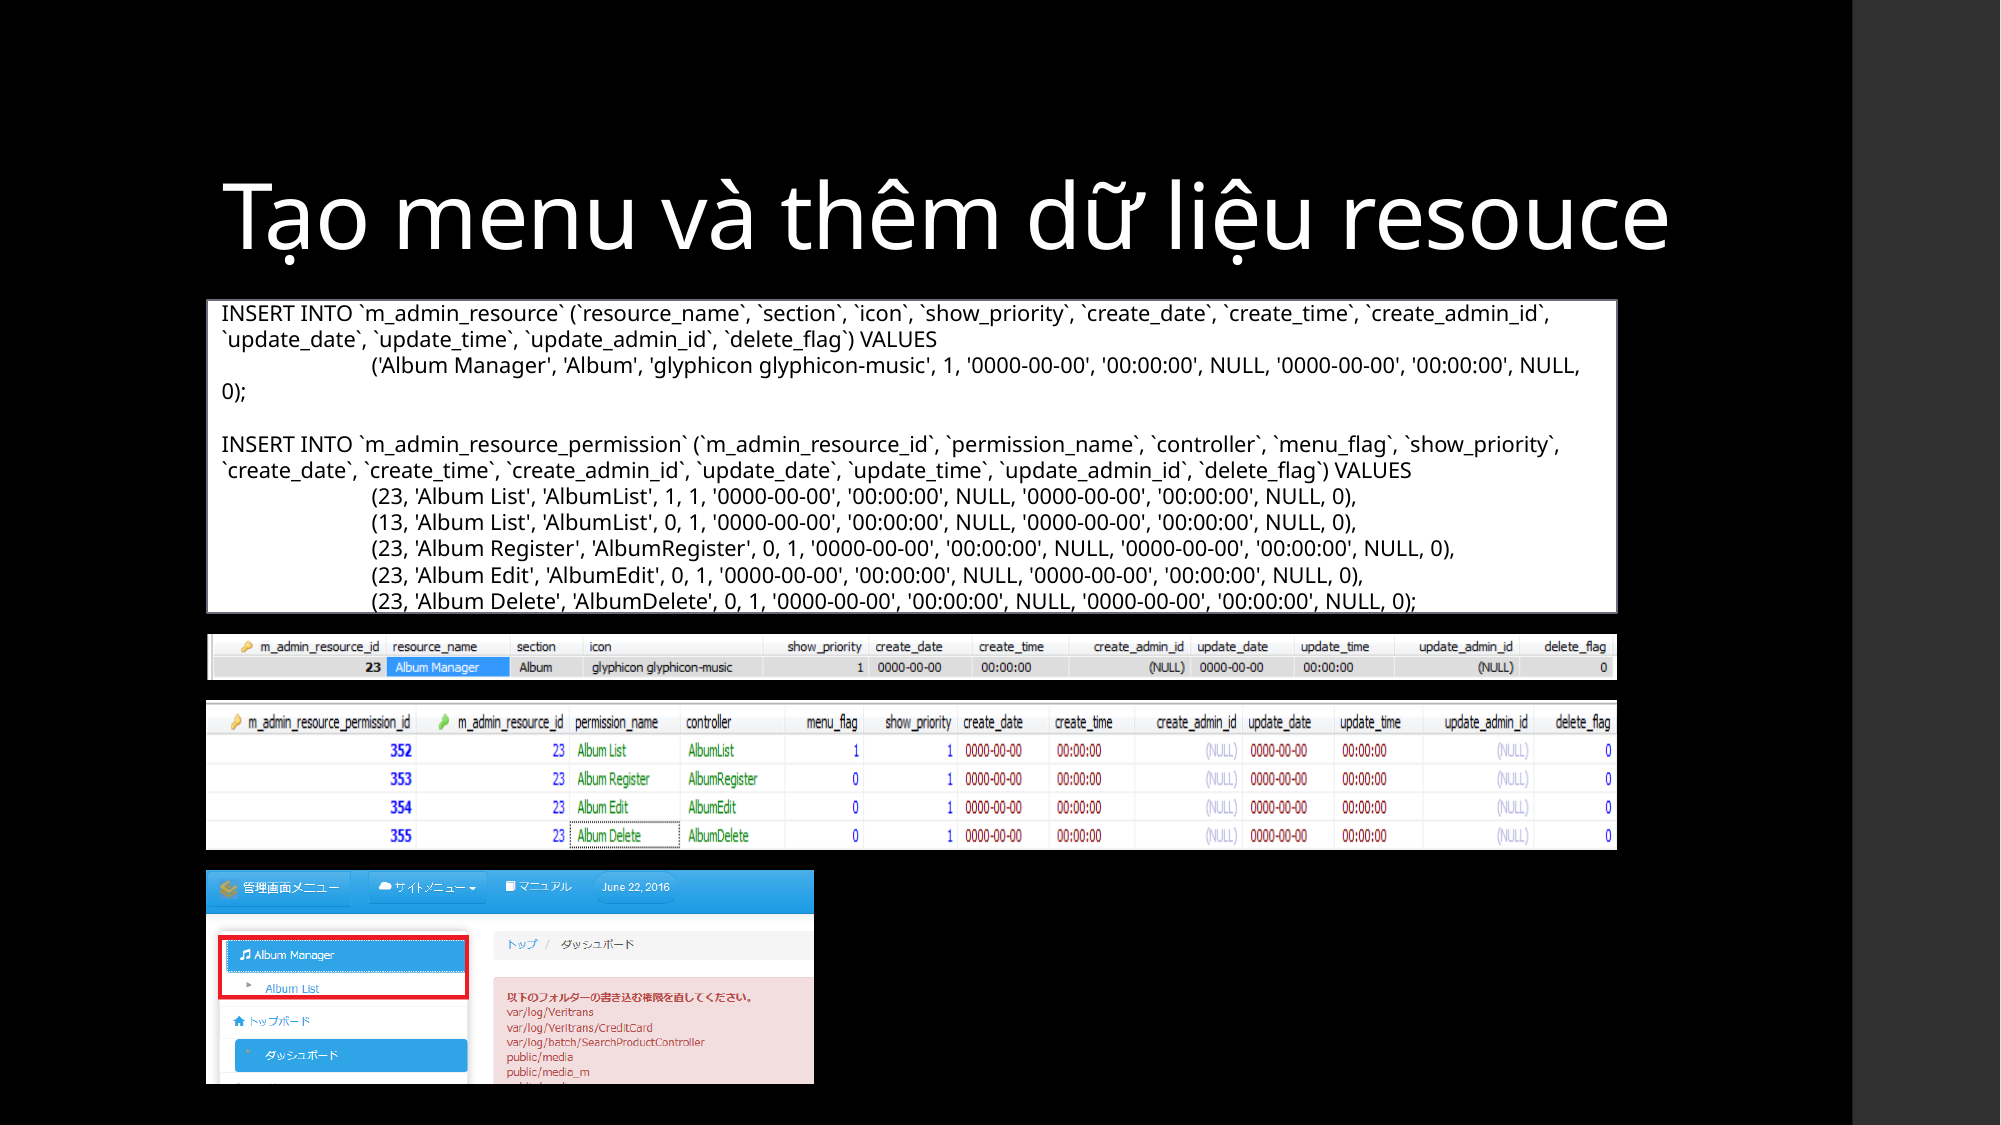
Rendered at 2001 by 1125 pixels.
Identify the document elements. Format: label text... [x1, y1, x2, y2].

picture [206, 700, 1618, 850]
text_box INSERT INTO `m_admin_resource` (`resource_name`, `section`, `icon`, `show_priority`, `create_date`, `create_time`, `create_admin_id`, `update_date`, `update_time`, `update_admin_id`, `delete_flag`) VALUES ('Album Manager', 'Album', 'glyphicon glyphicon-music', 1, '0000-00-00', '00:00:00', NULL, '0000-00-00', '00:00:00', NULL, 0); INSERT INTO `m_admin_resource_permission` (`m_admin_resource_id`, `permission_name`, `controller`, `menu_flag`, `show_priority`, `create_date`, `create_time`, `create_admin_id`, `update_date`, `update_time`, `update_admin_id`, `delete_flag`) VALUES (23, 'Album List', 'AlbumList', 1, 1, '0000-00-00', '00:00:00', NULL, '0000-00-00', '00:00:00', NULL, 0), (13, 'Album List', 'AlbumList', 0, 1, '0000-00-00', '00:00:00', NULL, '0000-00-00', '00:00:00', NULL, 0), (23, 'Album Register', 'AlbumRegister', 0, 1, '0000-00-00', '00:00:00', NULL, '0000-00-00', '00:00:00', NULL, 0), (23, 'Album Edit', 'AlbumEdit', 0, 1, '0000-00-00', '00:00:00', NULL, '0000-00-00', '00:00:00', NULL, 0), (23, 'Album Delete', 'AlbumDelete', 0, 1, '0000-00-00', '00:00:00', NULL, '0000-00-00', '00:00:00', NULL, 0); [206, 299, 1618, 614]
picture [206, 870, 814, 1085]
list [206, 633, 1618, 680]
title Tạo menu và thêm dữ liệu resouce [206, 60, 1797, 278]
